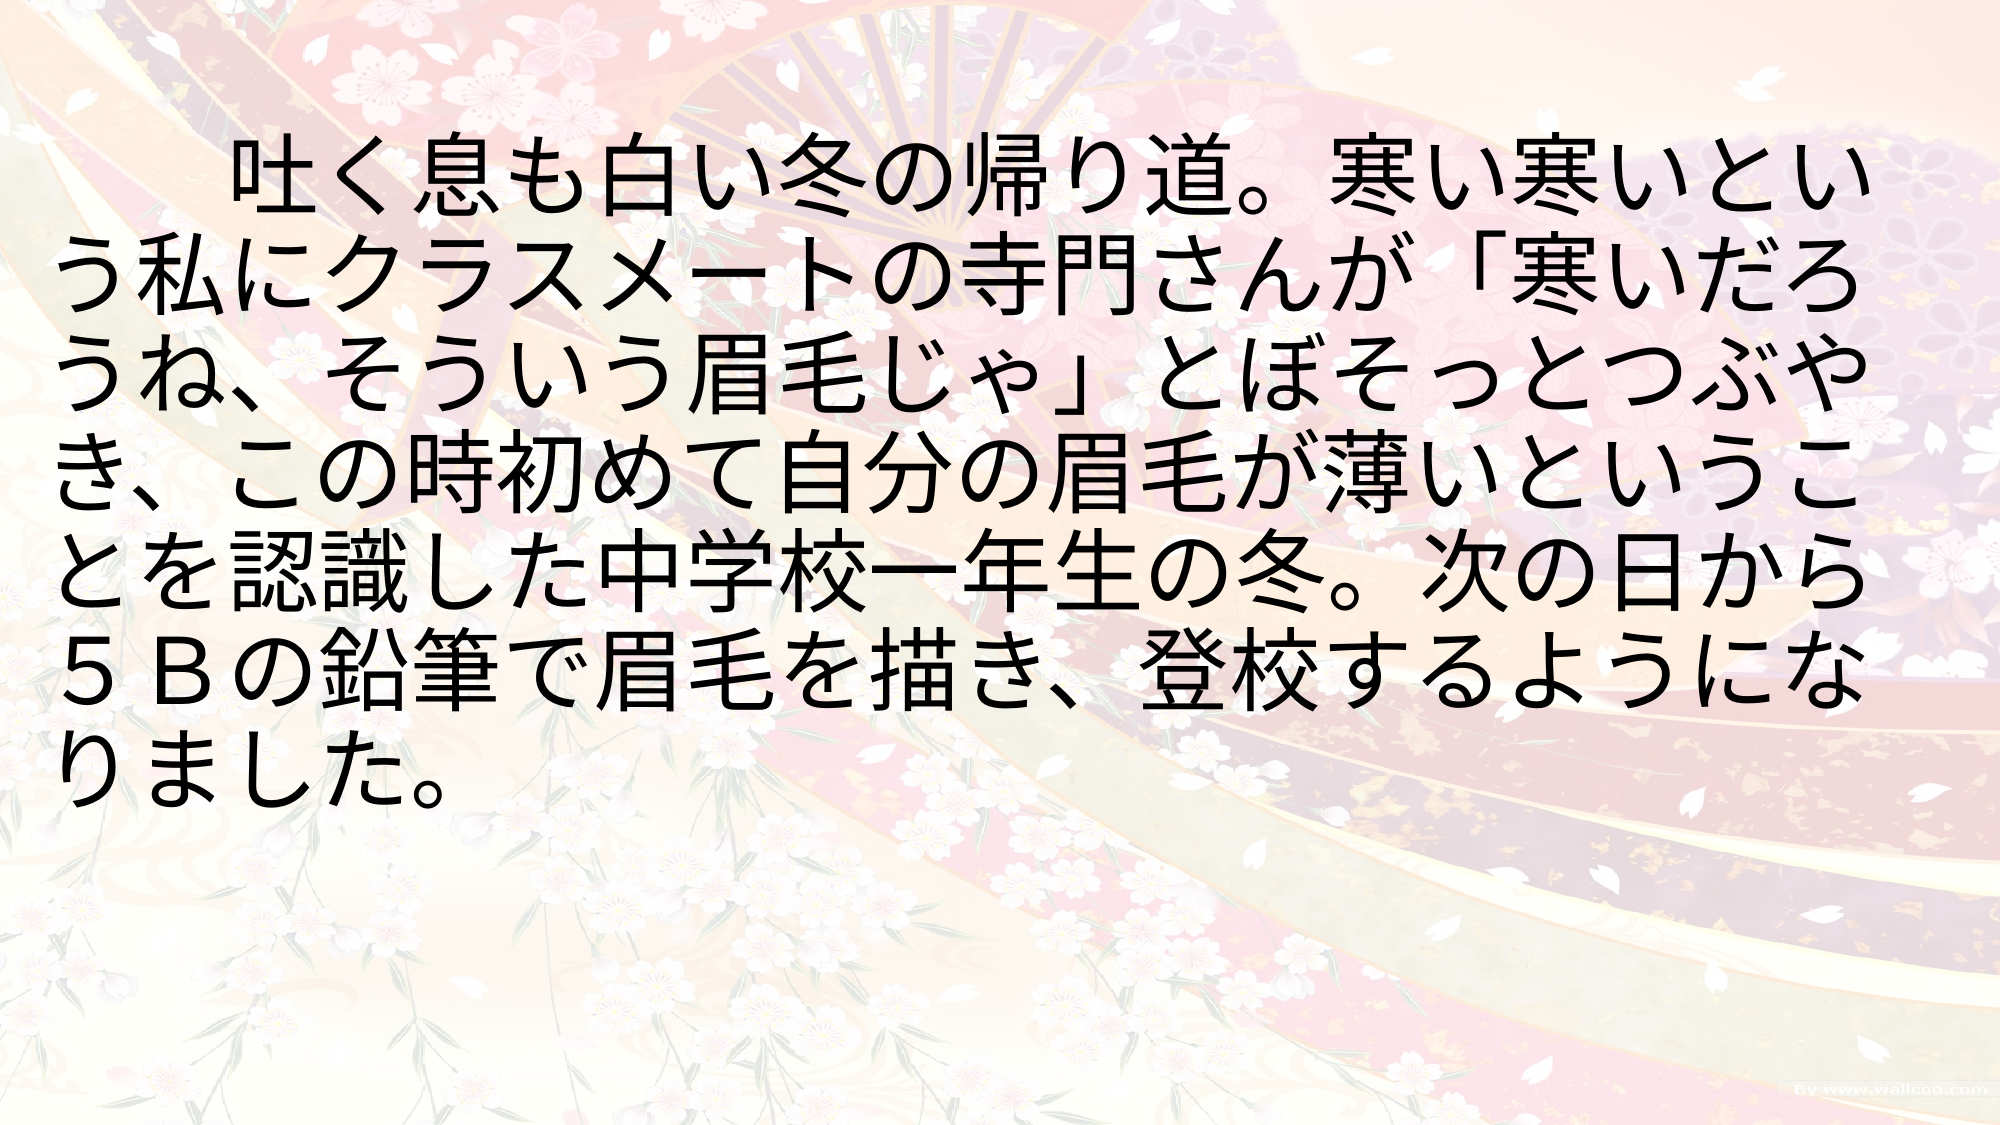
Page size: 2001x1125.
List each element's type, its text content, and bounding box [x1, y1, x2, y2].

list 吐く息も白い冬の帰り道。寒い寒いという私にクラスメートの寺門さんが「寒いだろうね、そういう眉毛じゃ」とぼそっとつぶやき、この時初めて自分の眉毛が薄いということを認識した中学校一年生の冬。次の日から５Ｂの鉛筆で眉毛を描き、登校するようになりました。 [28, 123, 1968, 1125]
